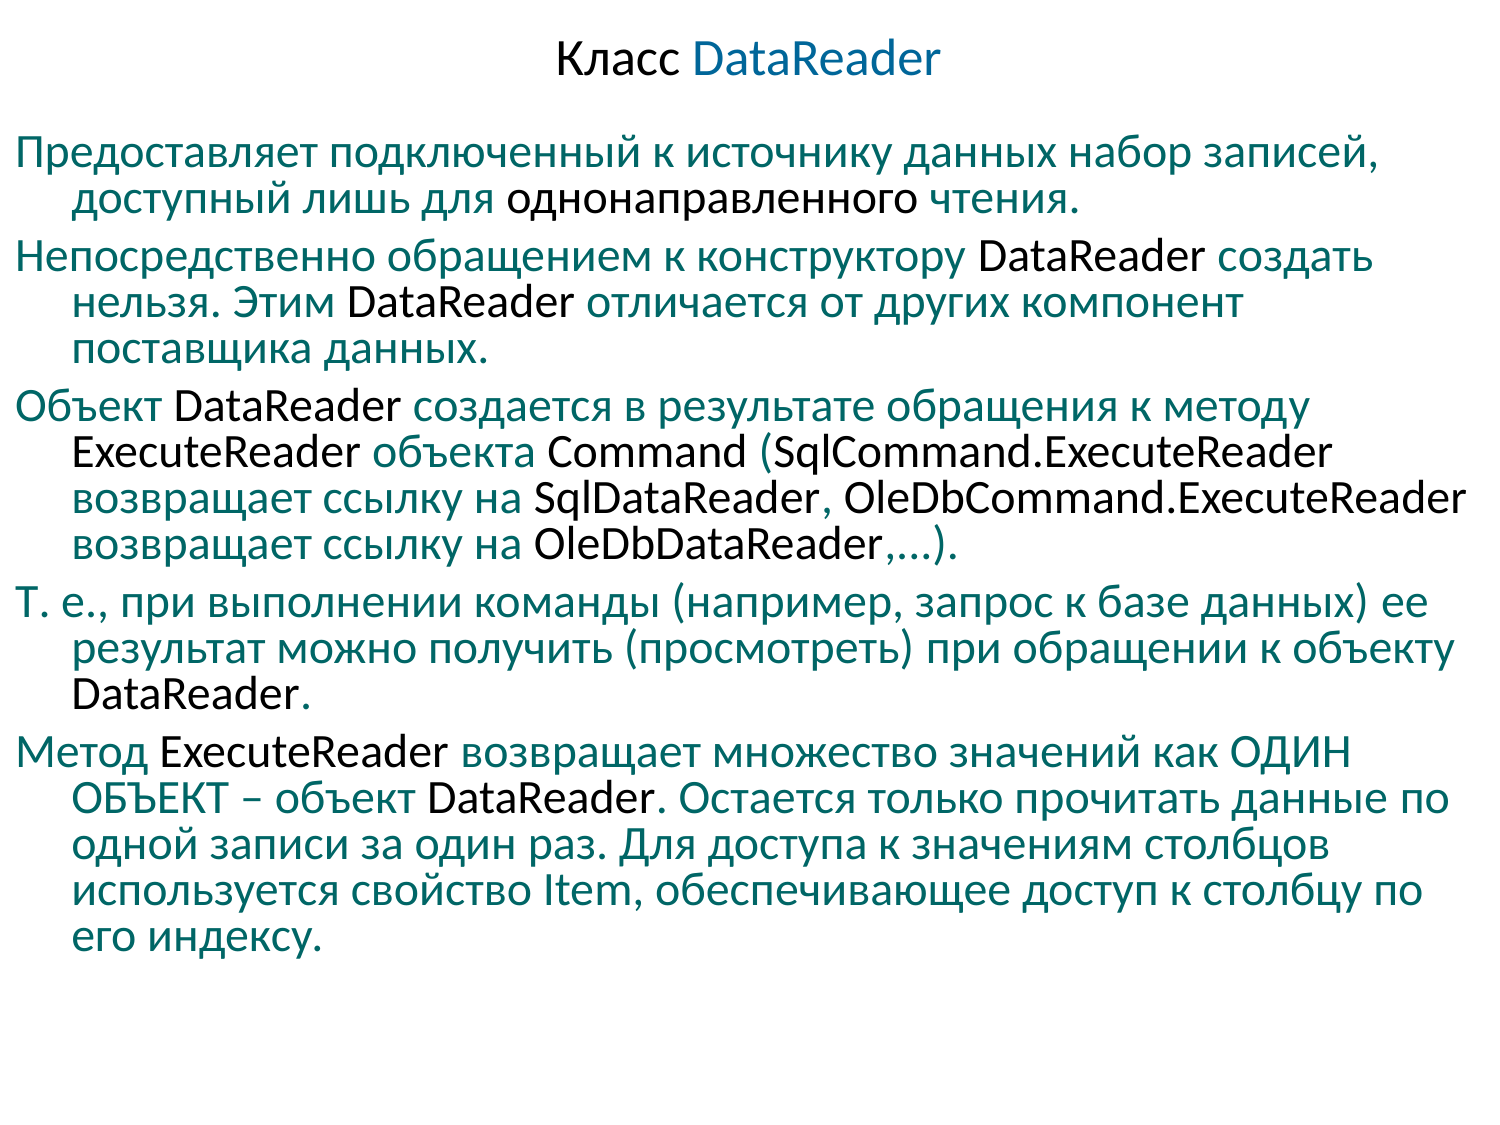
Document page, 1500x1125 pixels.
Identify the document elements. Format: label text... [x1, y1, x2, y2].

title Класс DataReader [72, 15, 1425, 94]
list Предоставляет подключенный к источнику данных набор записей, доступный лишь для однонаправленного чтения. Непосредственно обращением к конструктору DataReader создать нельзя. Этим DataReader отличается от других компонент поставщика данных. Объект DataReader создается в результате обращения к методу ExecuteReader объекта Command (SqlCommand.ExecuteReader возвращает ссылку на SqlDataReader, OleDbCommand.ExecuteReader возвращает ссылку на OleDbDataReader,...). Т. е., при выполнении команды (например, запрос к базе данных) ее результат можно получить (просмотреть) при обращении к объекту DataReader. Метод ExecuteReader возвращает множество значений как ОДИН ОБЪЕКТ – объект DataReader. Остается только прочитать данные по одной записи за один раз. Для доступа к значениям столбцов используется свойство Item, обеспечивающее доступ к столбцу по его индексу. [0, 123, 1500, 1125]
